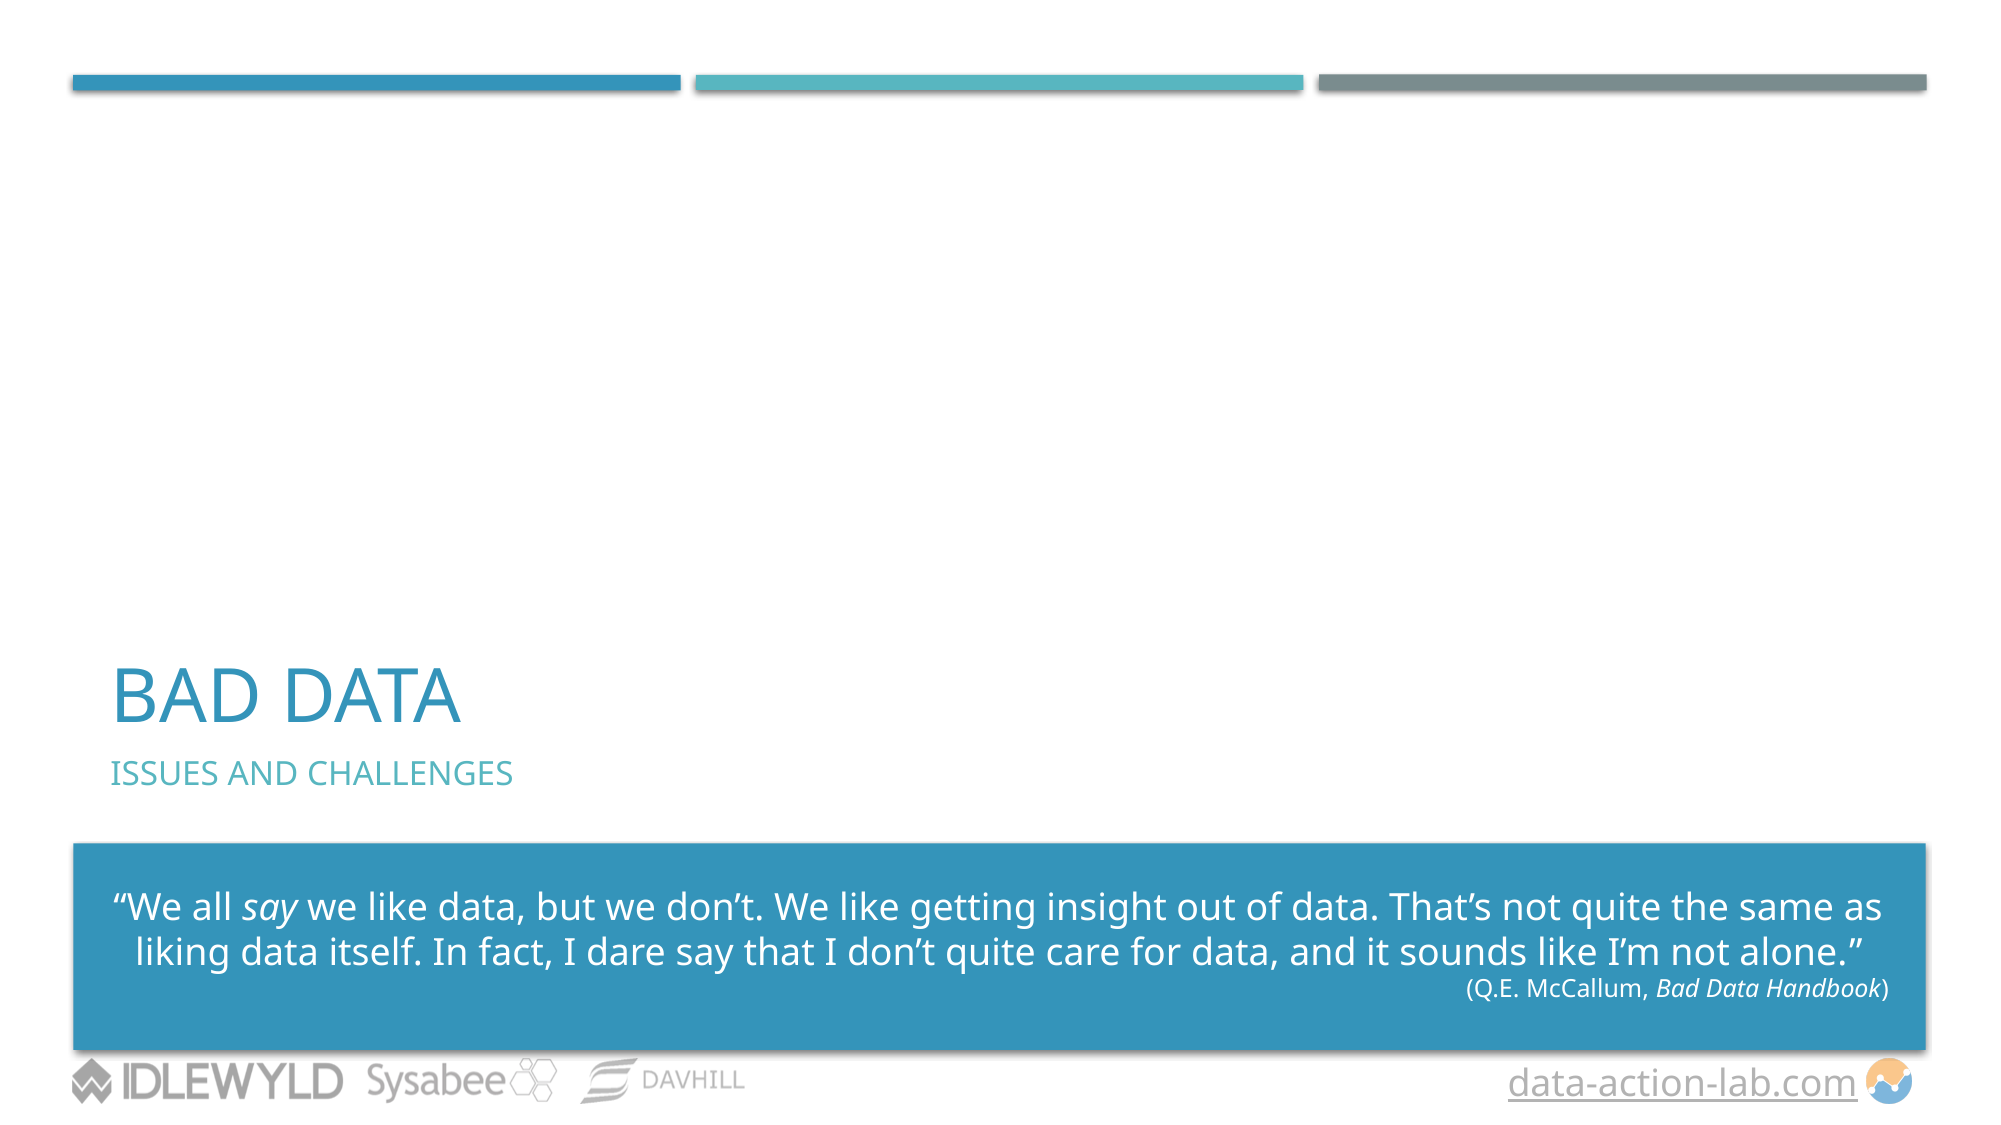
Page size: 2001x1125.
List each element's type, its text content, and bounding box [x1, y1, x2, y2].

title Bad Data [95, 499, 1905, 744]
picture [72, 1058, 745, 1104]
text_box “We all say we like data, but we don’t. We like getting insight out of data. That’s not quite the same as liking data itself. In fact, I dare say that I don’t quite care for data, and it sounds like I’m not alone.” (Q.E. McCallum, Bad Data Handbook) [94, 875, 1904, 1041]
list issuES AND CHALLENGES [95, 744, 1905, 844]
